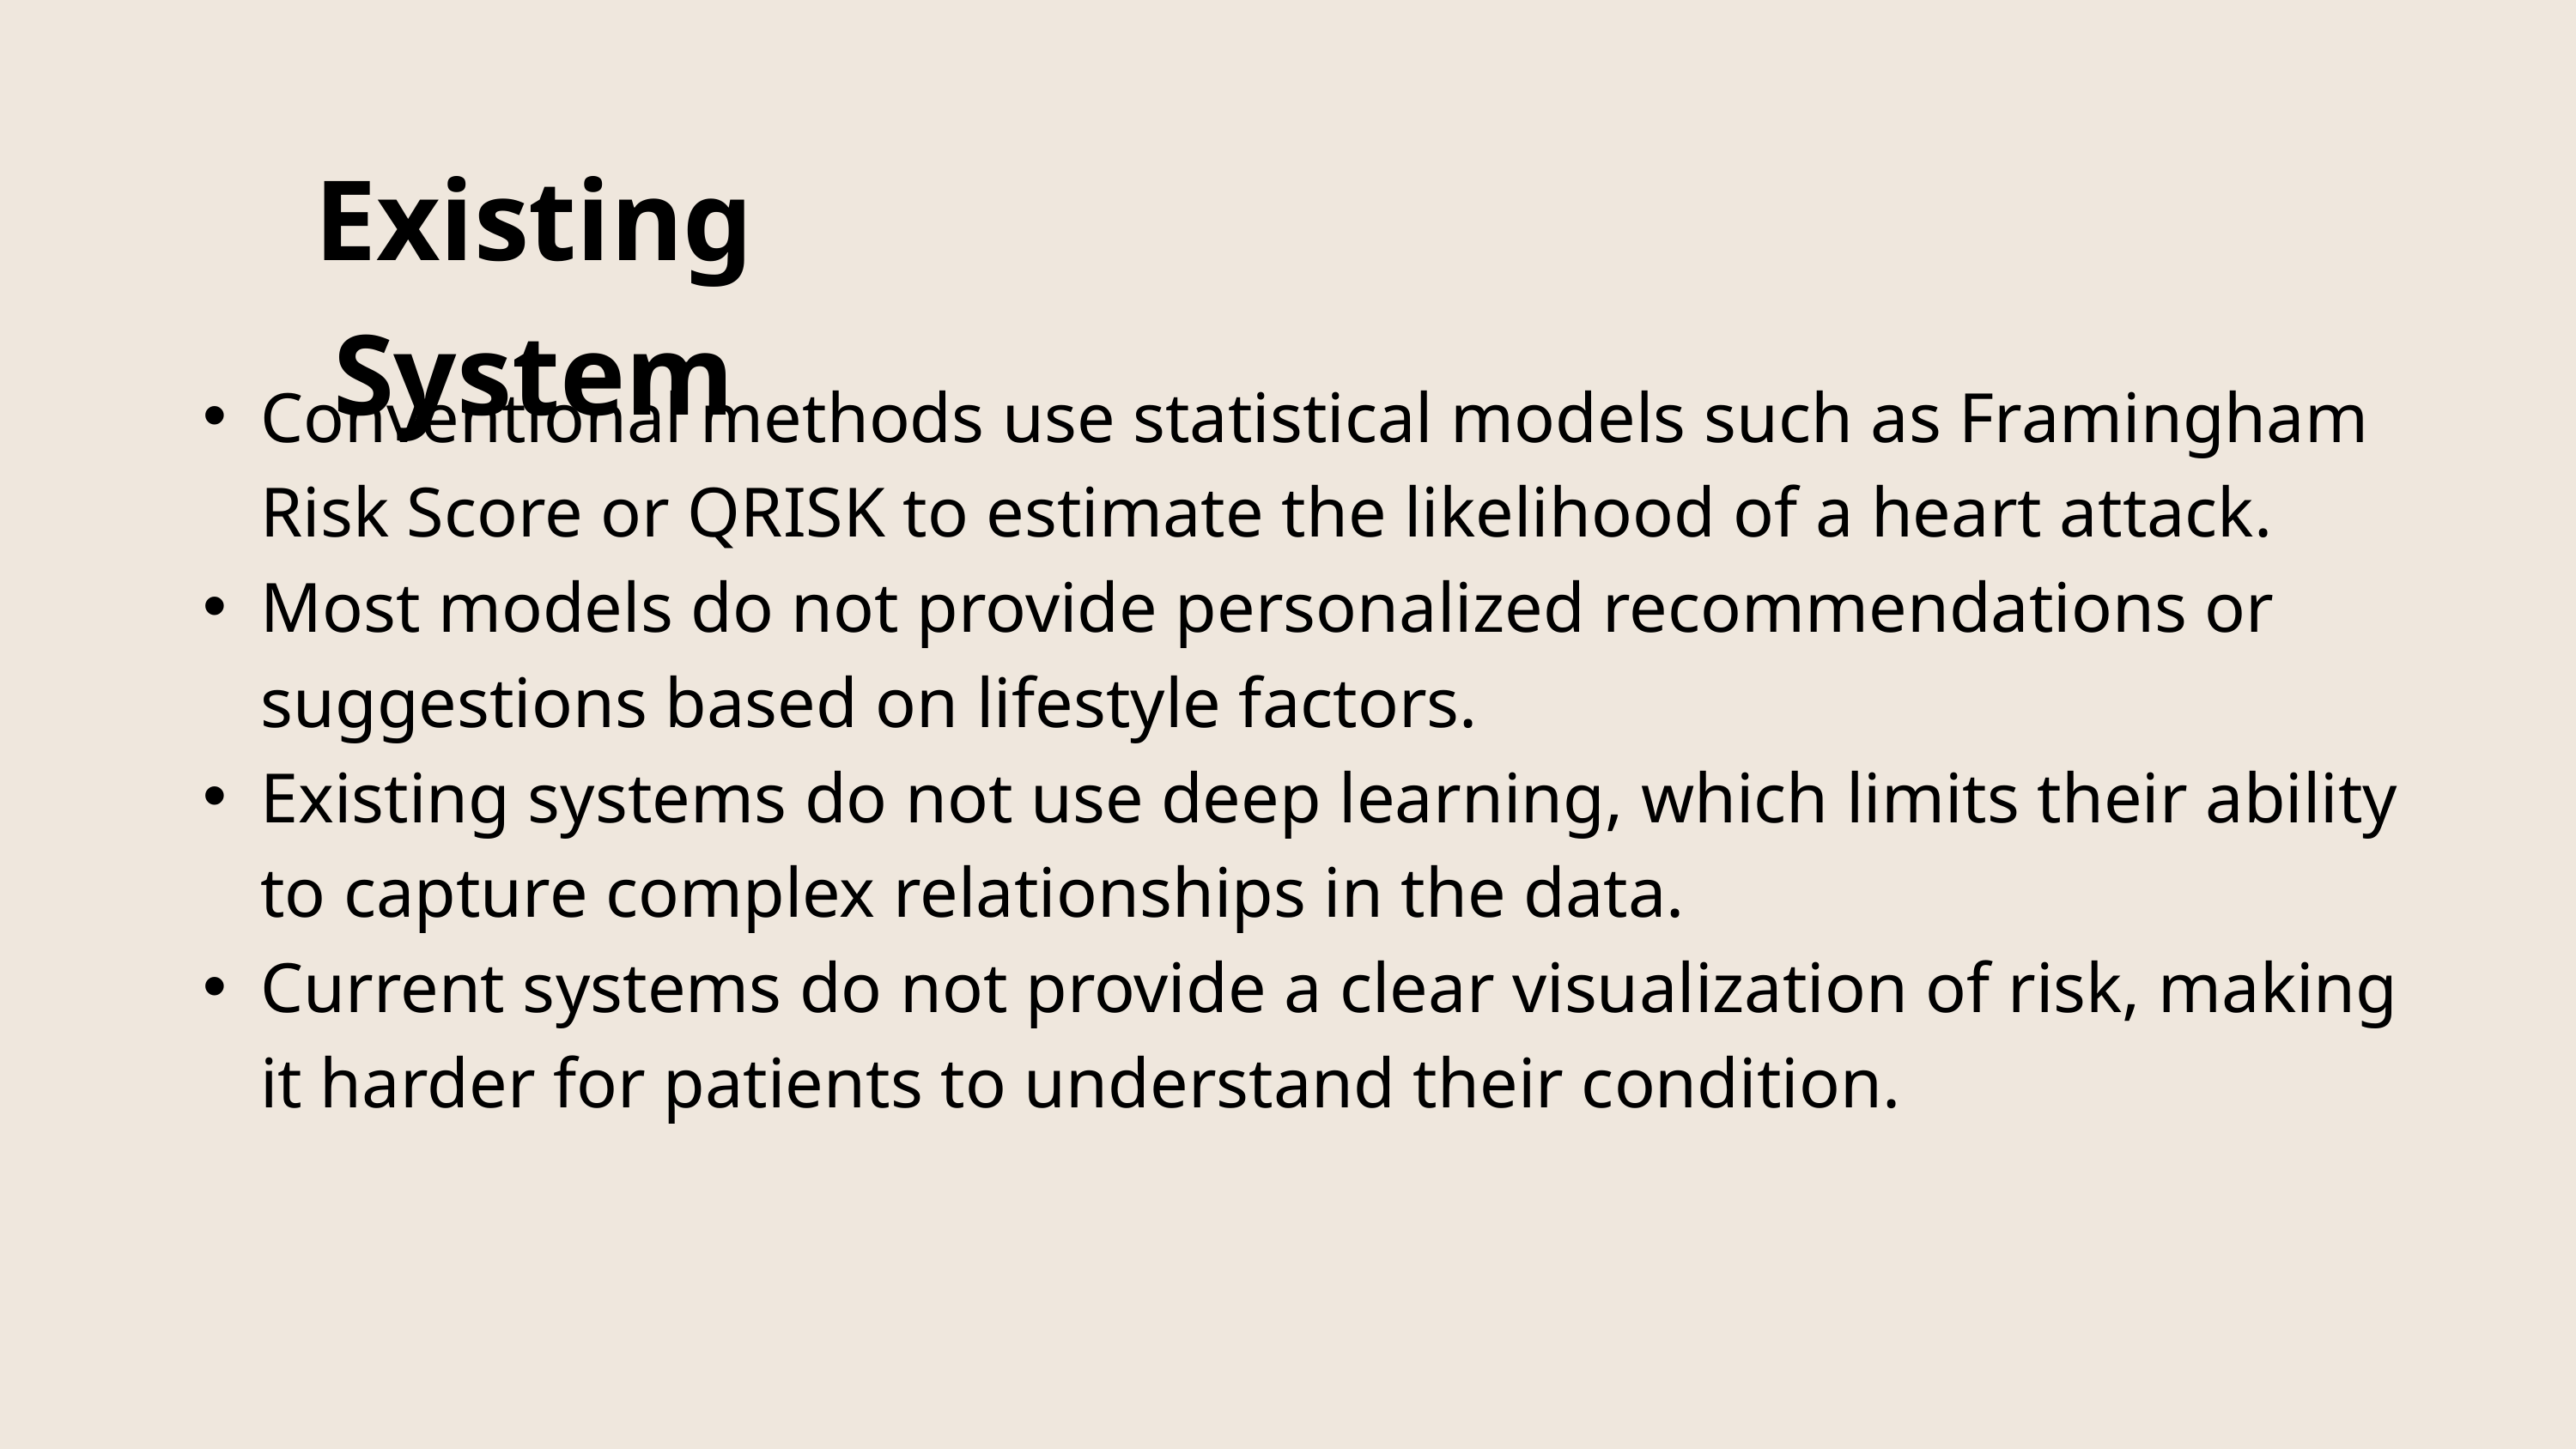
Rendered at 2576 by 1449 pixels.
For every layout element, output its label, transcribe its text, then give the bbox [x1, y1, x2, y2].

text_box Existing System [144, 127, 924, 360]
text_box Conventional methods use statistical models such as Framingham Risk Score or QRISK to estimate the likelihood of a heart attack. Most models do not provide personalized recommendations or suggestions based on lifestyle factors. Existing systems do not use deep learning, which limits their ability to capture complex relationships in the data. Current systems do not provide a clear visualization of risk, making it harder for patients to understand their condition. [144, 360, 2432, 1122]
